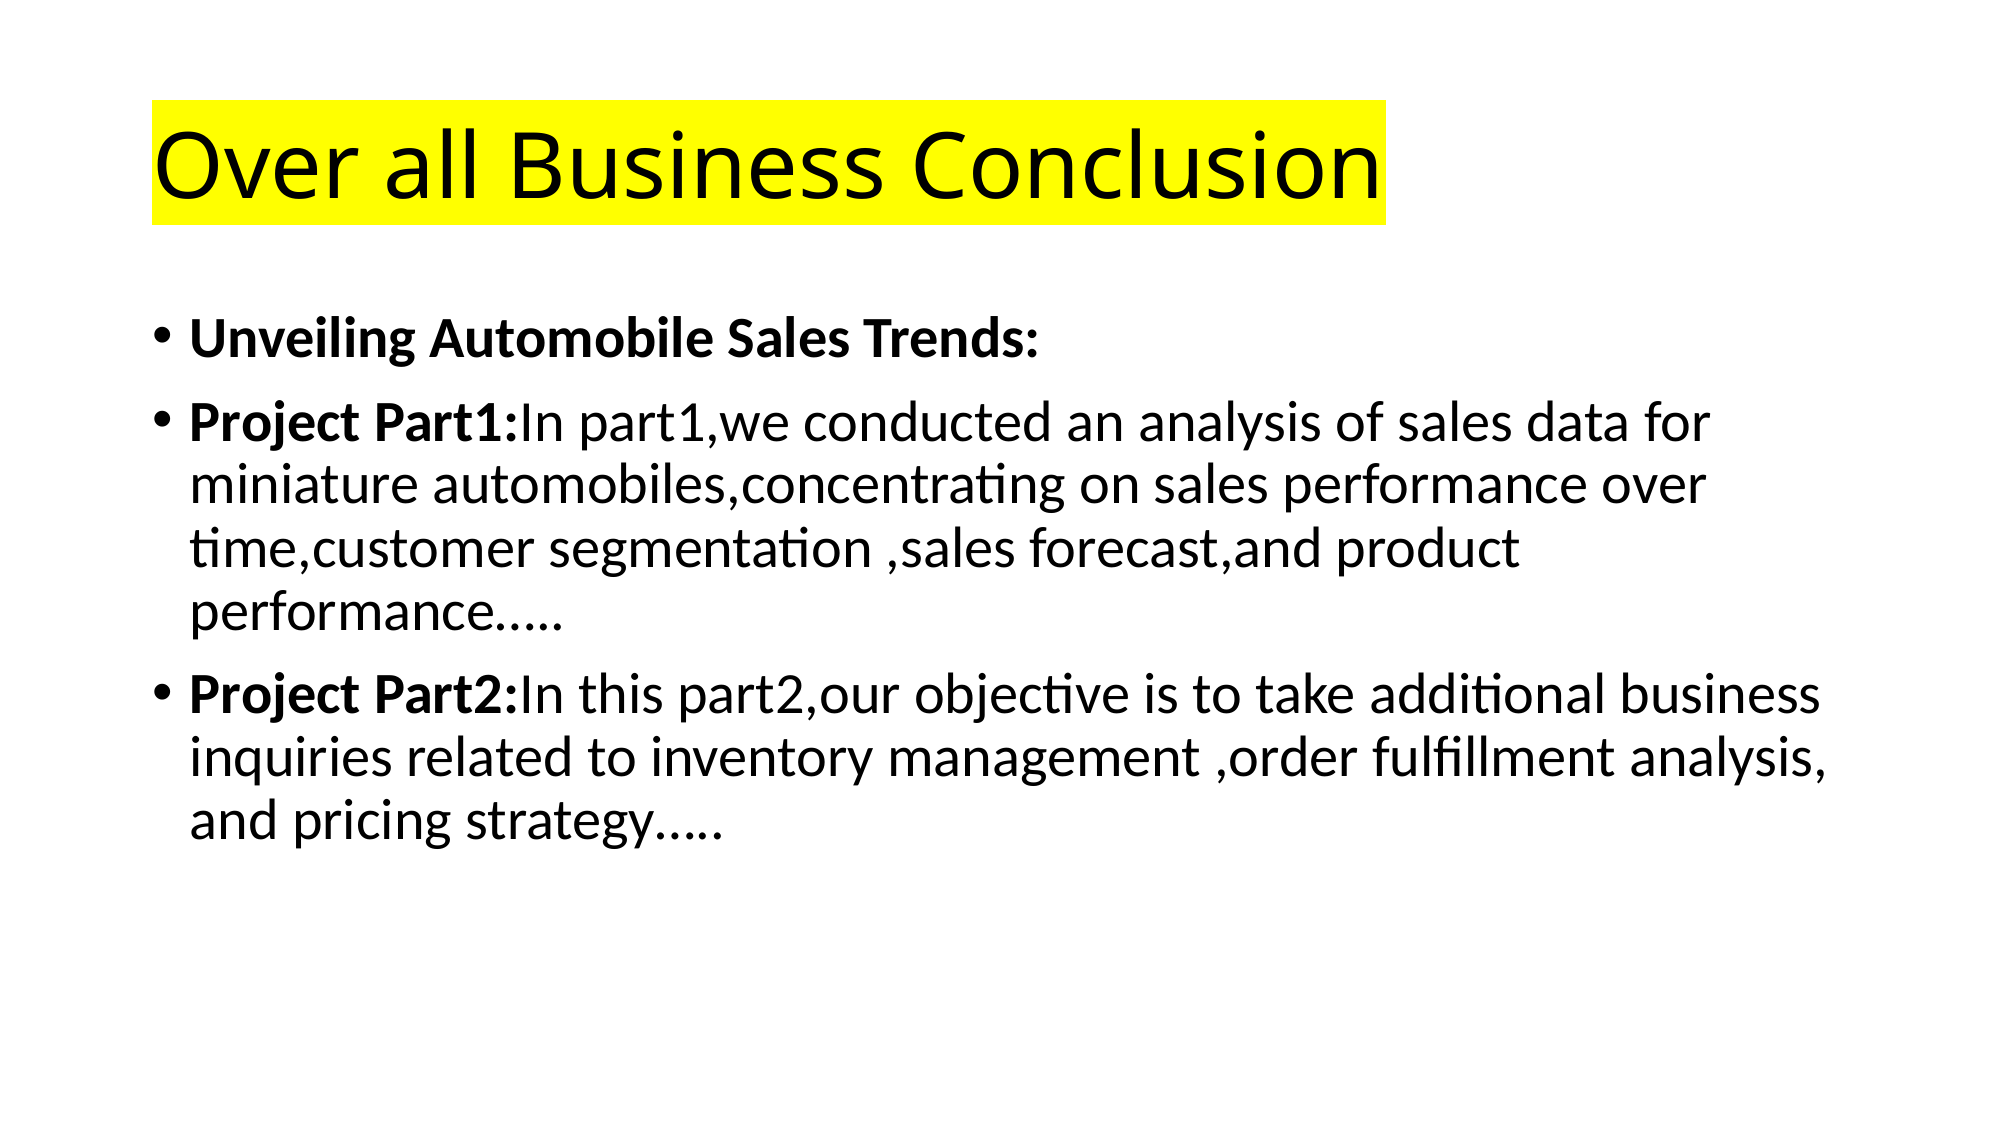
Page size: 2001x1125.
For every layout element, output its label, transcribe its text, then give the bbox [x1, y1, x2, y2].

list Unveiling Automobile Sales Trends: Project Part1:In part1,we conducted an analysis of sales data for miniature automobiles,concentrating on sales performance over time,customer segmentation ,sales forecast,and product performance….. Project Part2:In this part2,our objective is to take additional business inquiries related to inventory management ,order fulfillment analysis, and pricing strategy….. [137, 299, 1863, 1014]
title Over all Business Conclusion [137, 59, 1863, 278]
